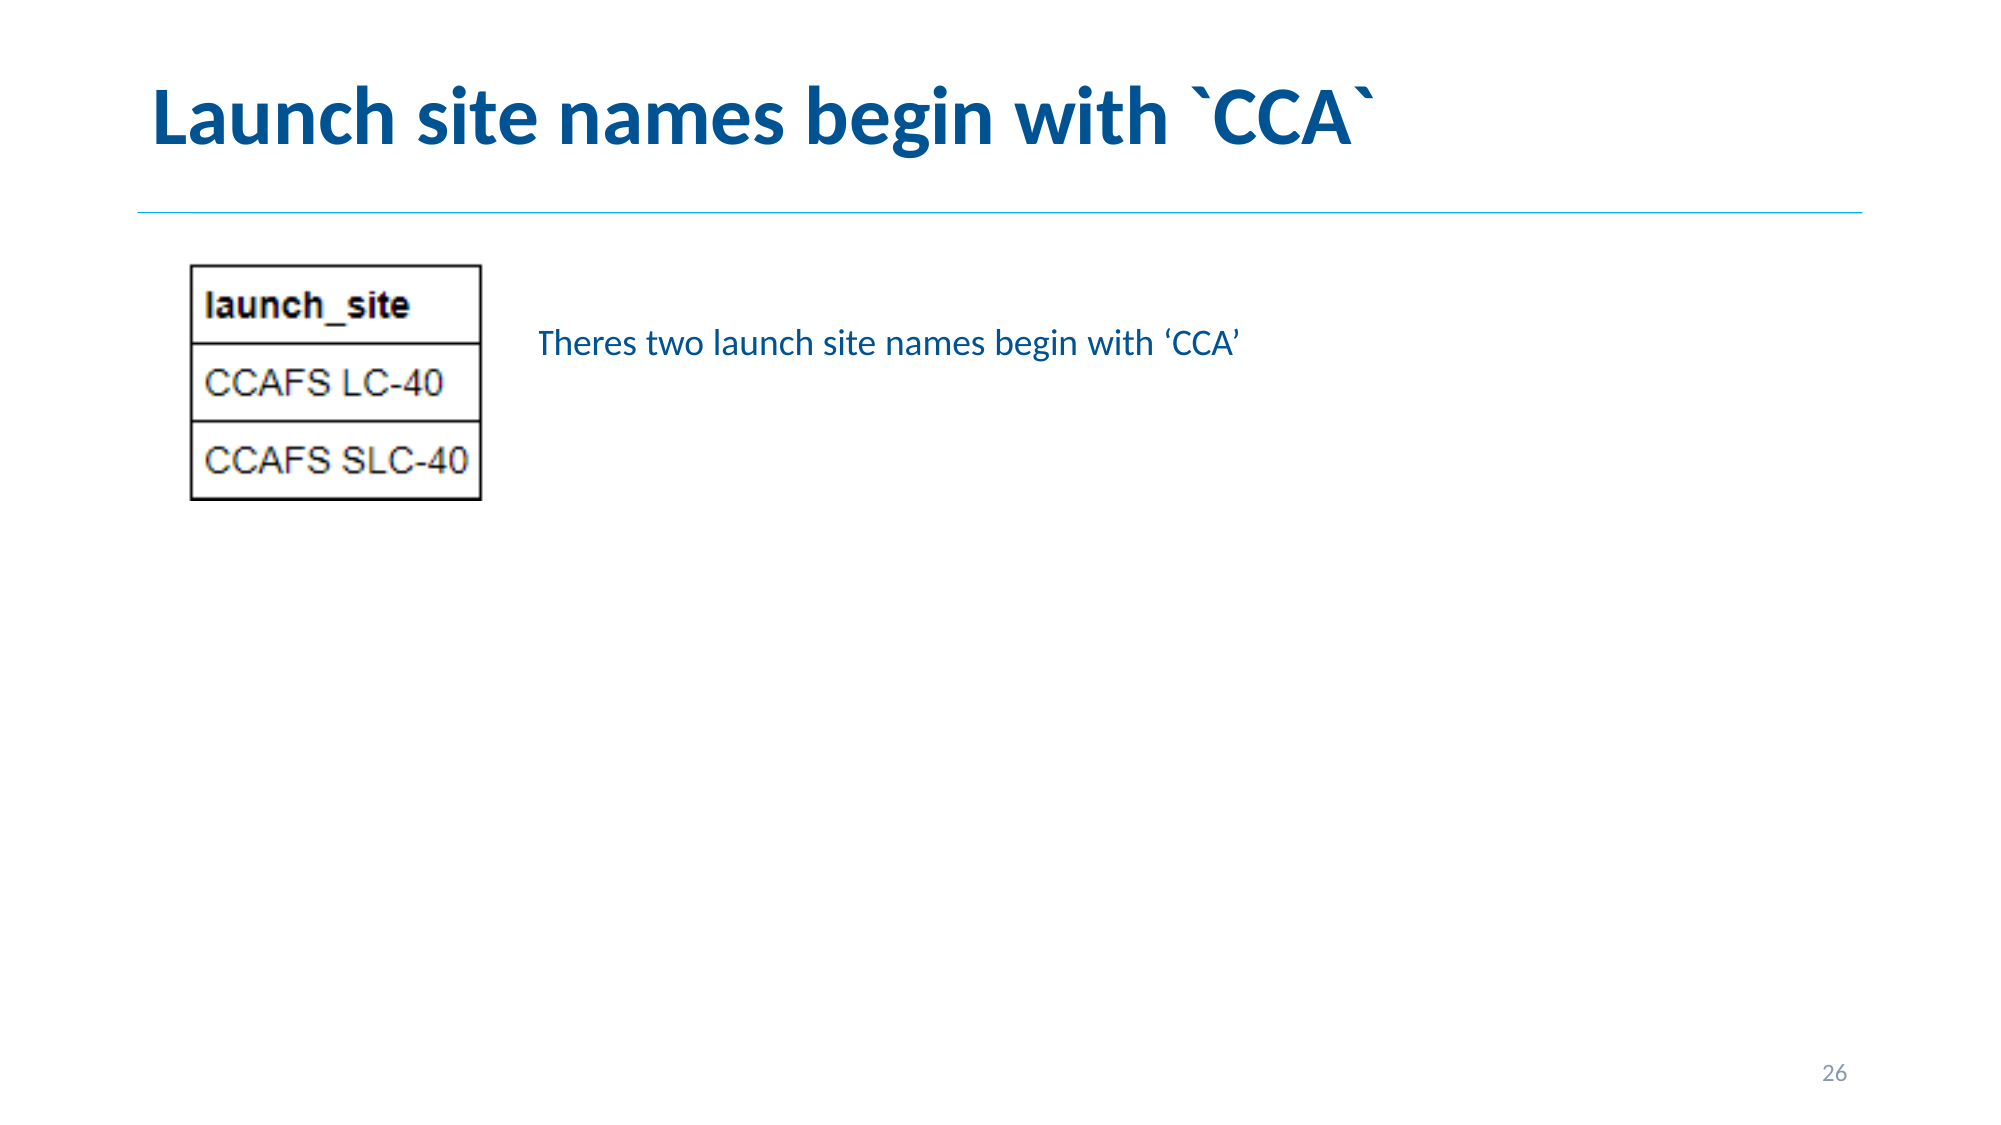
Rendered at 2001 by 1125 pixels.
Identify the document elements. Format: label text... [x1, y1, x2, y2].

slide_number 26 [1815, 1060, 1854, 1125]
picture [155, 243, 539, 502]
text_box Launch site names begin with `CCA` [150, 59, 1384, 162]
text_box Theres two launch site names begin with ‘CCA’ [543, 315, 1248, 363]
